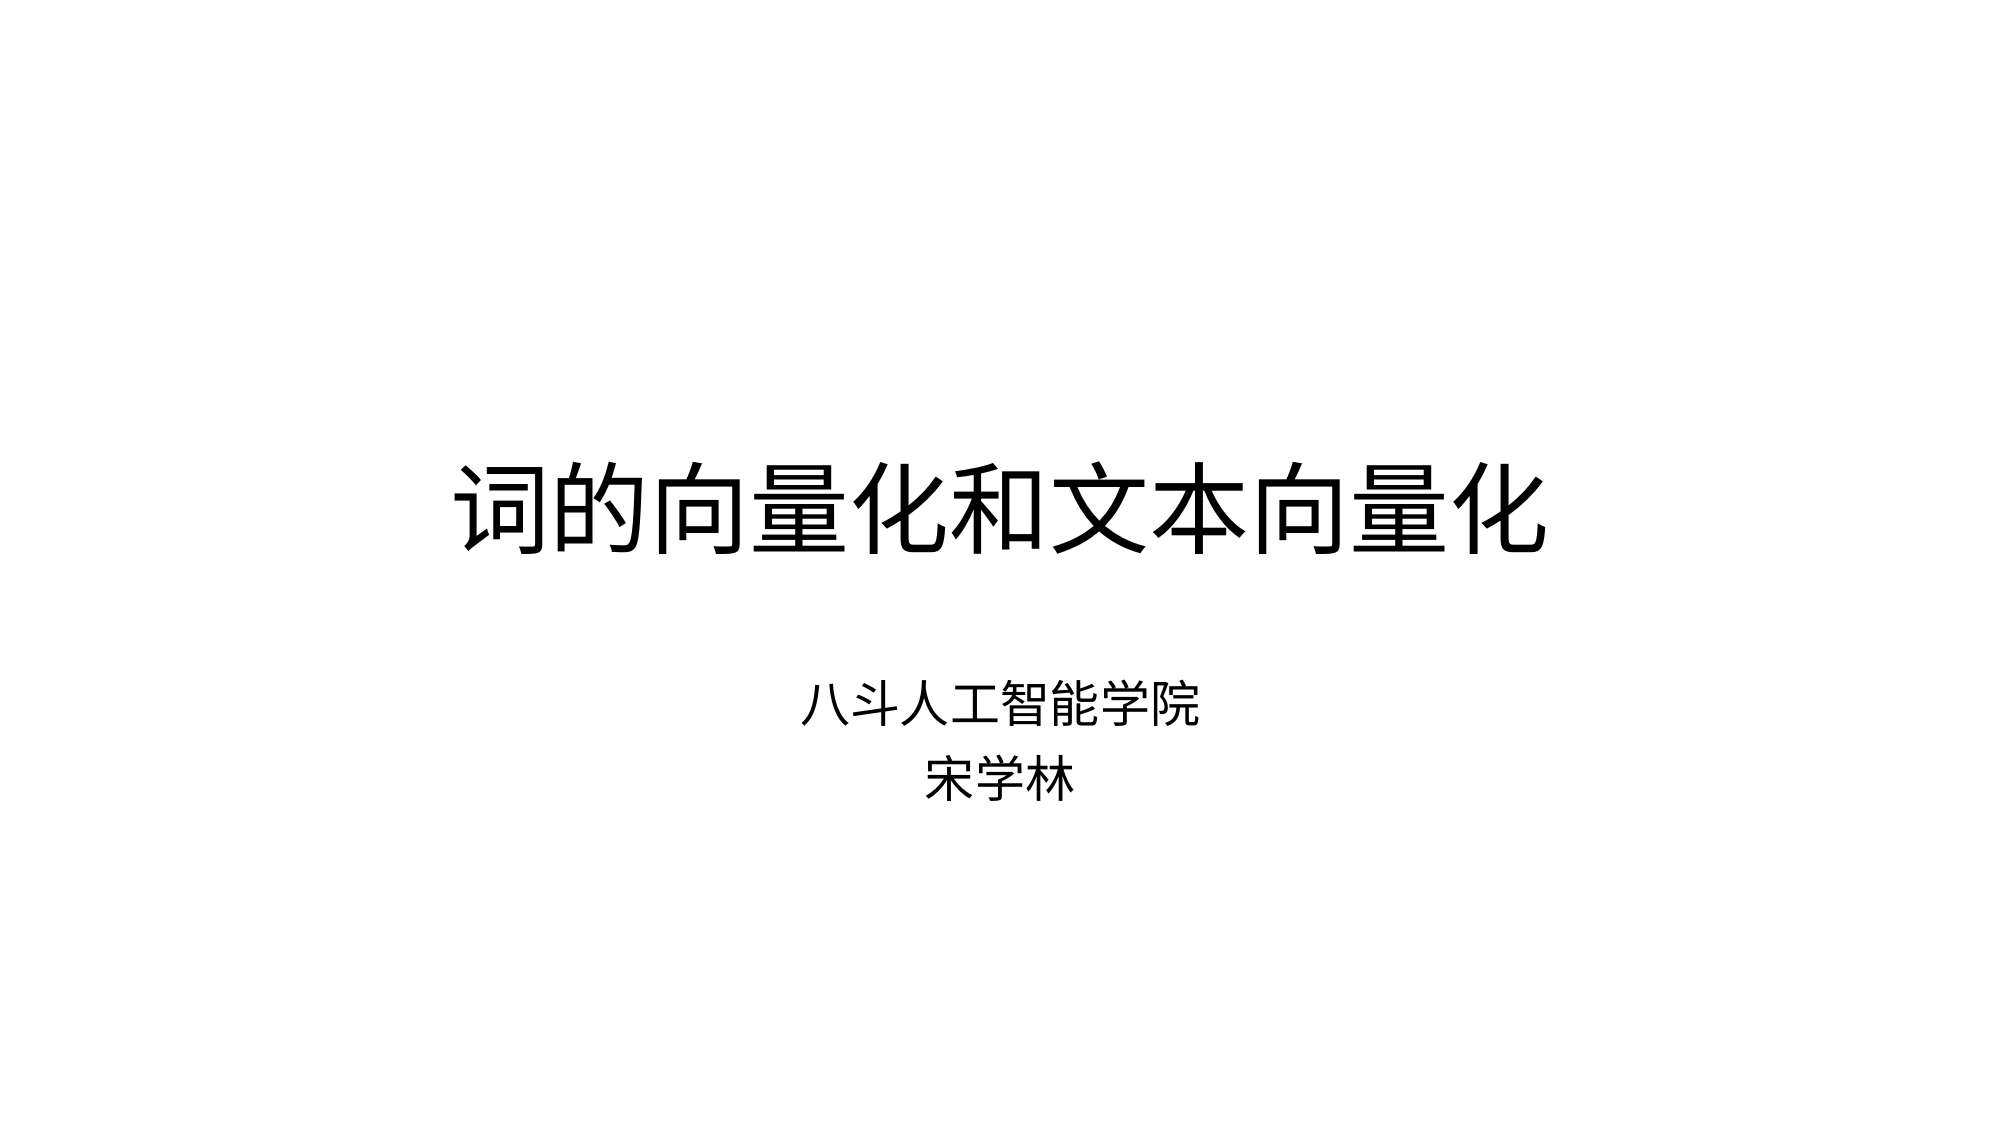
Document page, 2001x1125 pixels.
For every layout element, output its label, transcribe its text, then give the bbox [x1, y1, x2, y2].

subtitle 八斗人工智能学院 宋学林 [249, 590, 1750, 863]
title 词的向量化和文本向量化 [249, 184, 1750, 576]
